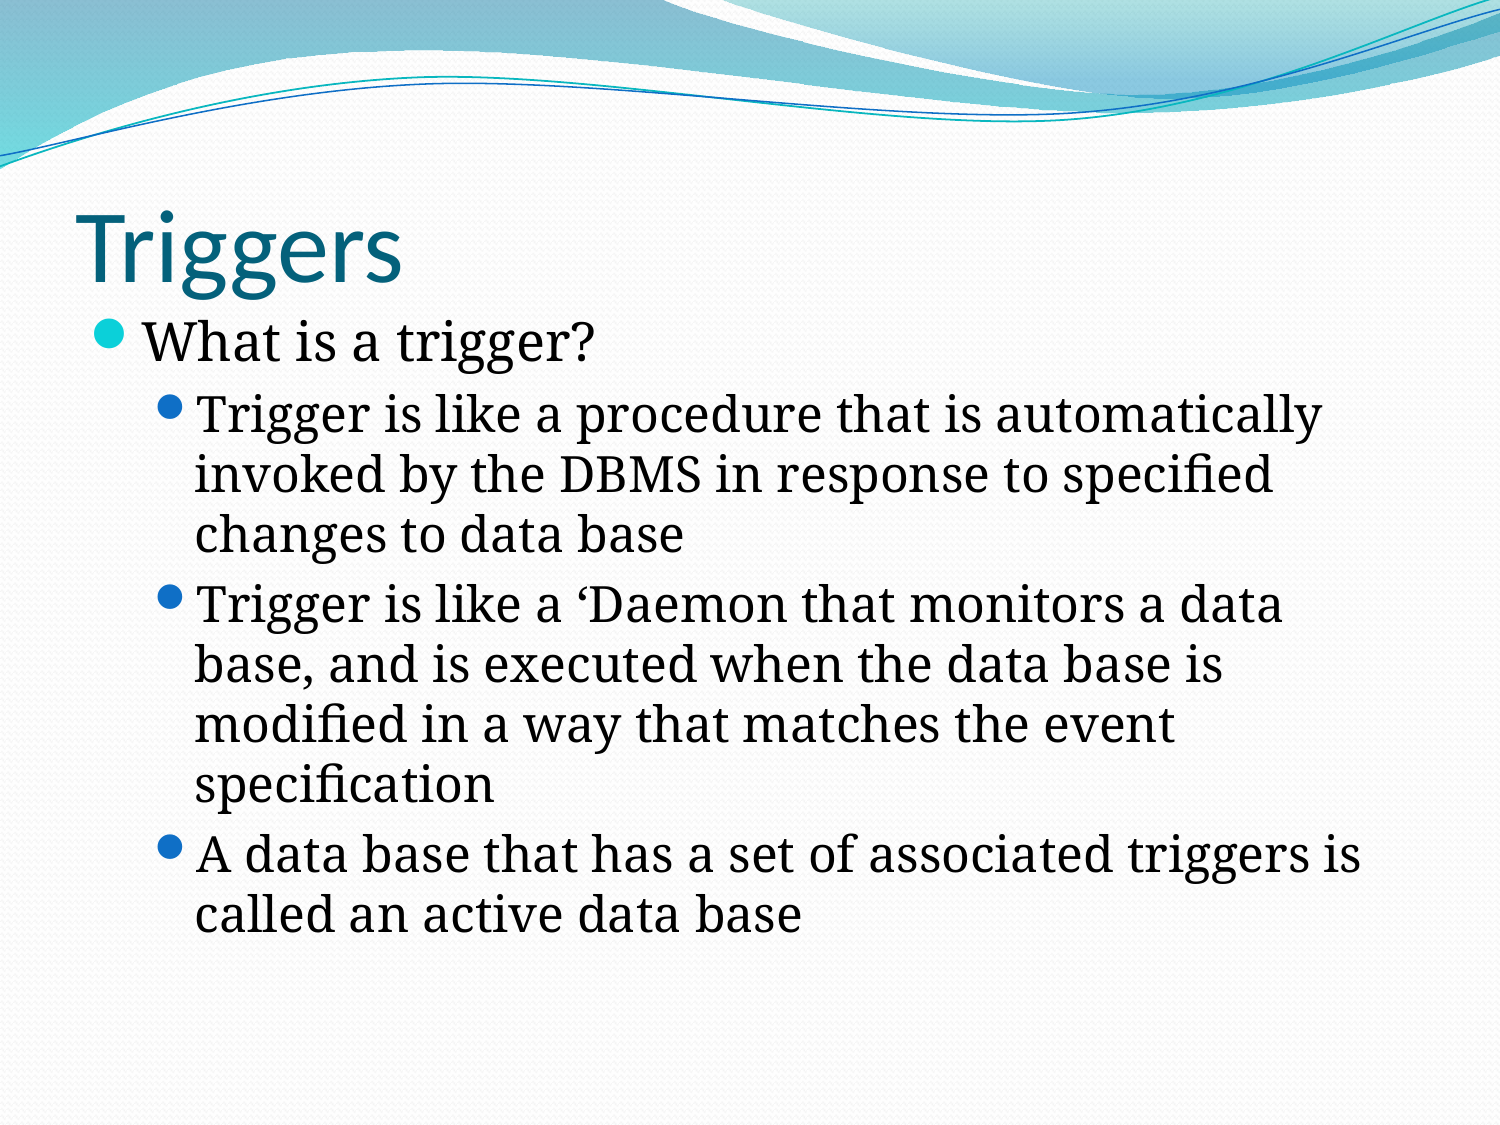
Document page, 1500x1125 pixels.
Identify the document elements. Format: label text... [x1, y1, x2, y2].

list What is a trigger? Trigger is like a procedure that is automatically invoked by the DBMS in response to specified changes to data base Trigger is like a ‘Daemon that monitors a data base, and is executed when the data base is modified in a way that matches the event specification A data base that has a set of associated triggers is called an active data base [75, 299, 1425, 950]
title Triggers [75, 115, 1425, 299]
